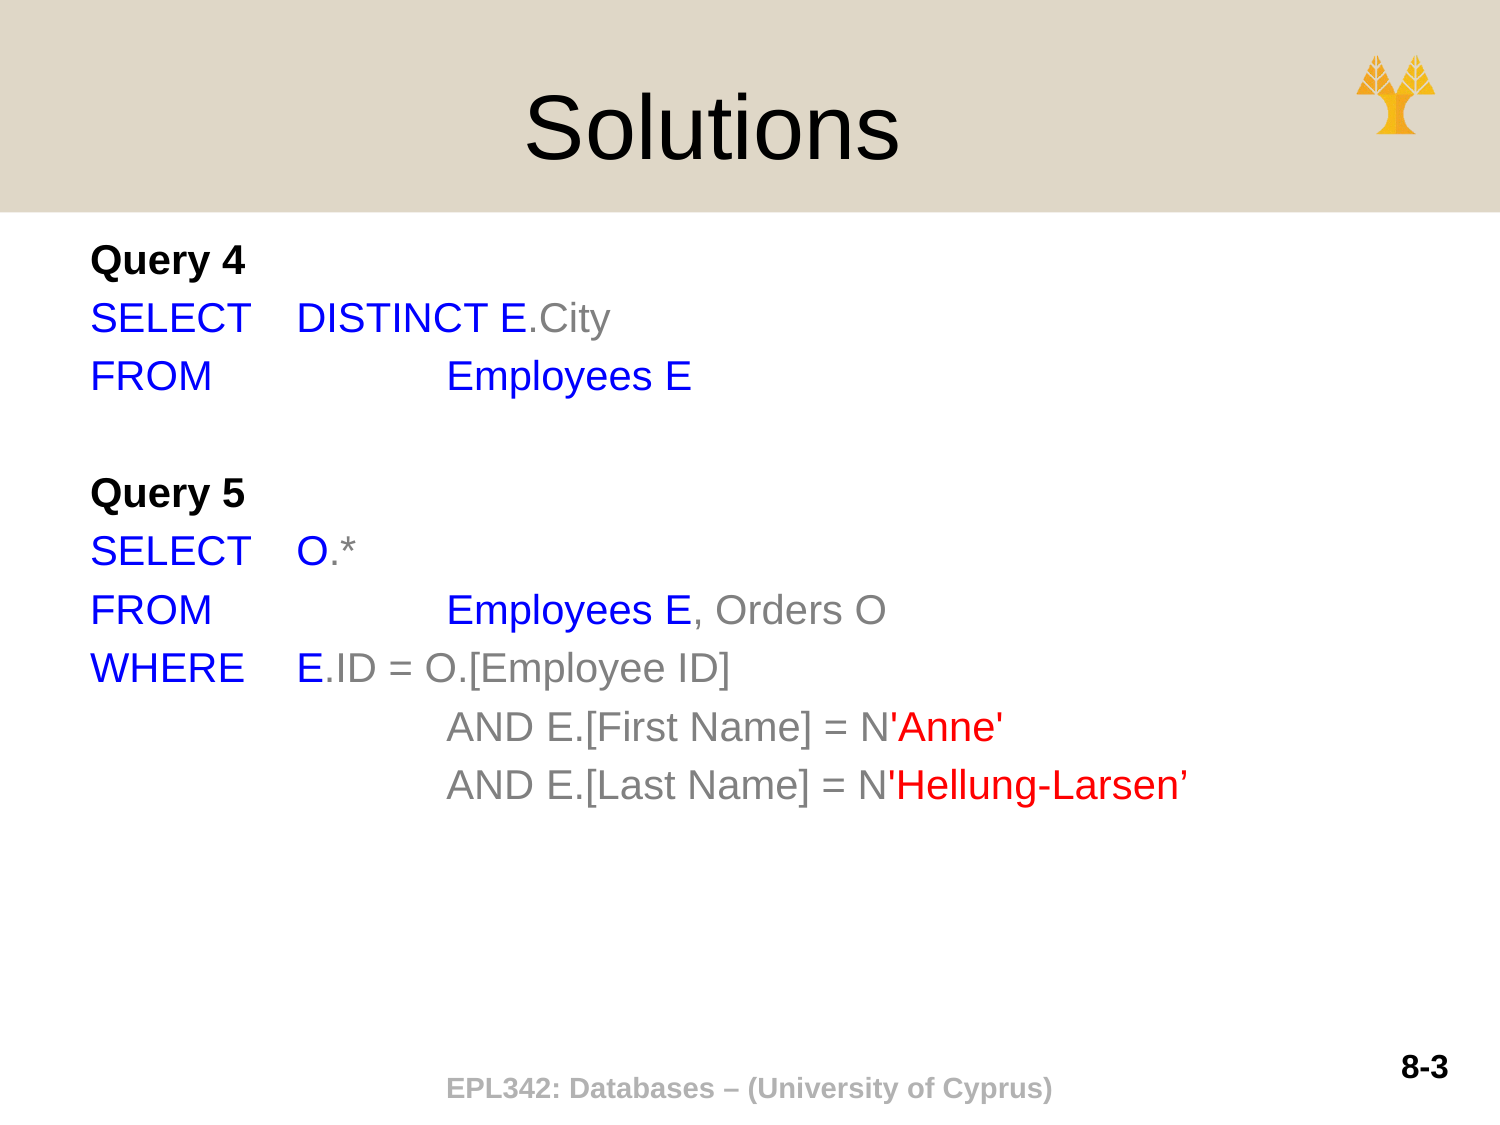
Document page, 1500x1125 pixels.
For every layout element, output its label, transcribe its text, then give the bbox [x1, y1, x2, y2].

title Solutions [75, 45, 1351, 200]
list Query 4 SELECT DISTINCT E.City FROM Employees E Query 5 SELECT O.* FROM Employees E, Orders O WHERE E.ID = O.[Employee ID] AND E.[First Name] = N'Anne' AND E.[Last Name] = N'Hellung-Larsen’ [75, 224, 1425, 1038]
picture [1351, 49, 1441, 140]
